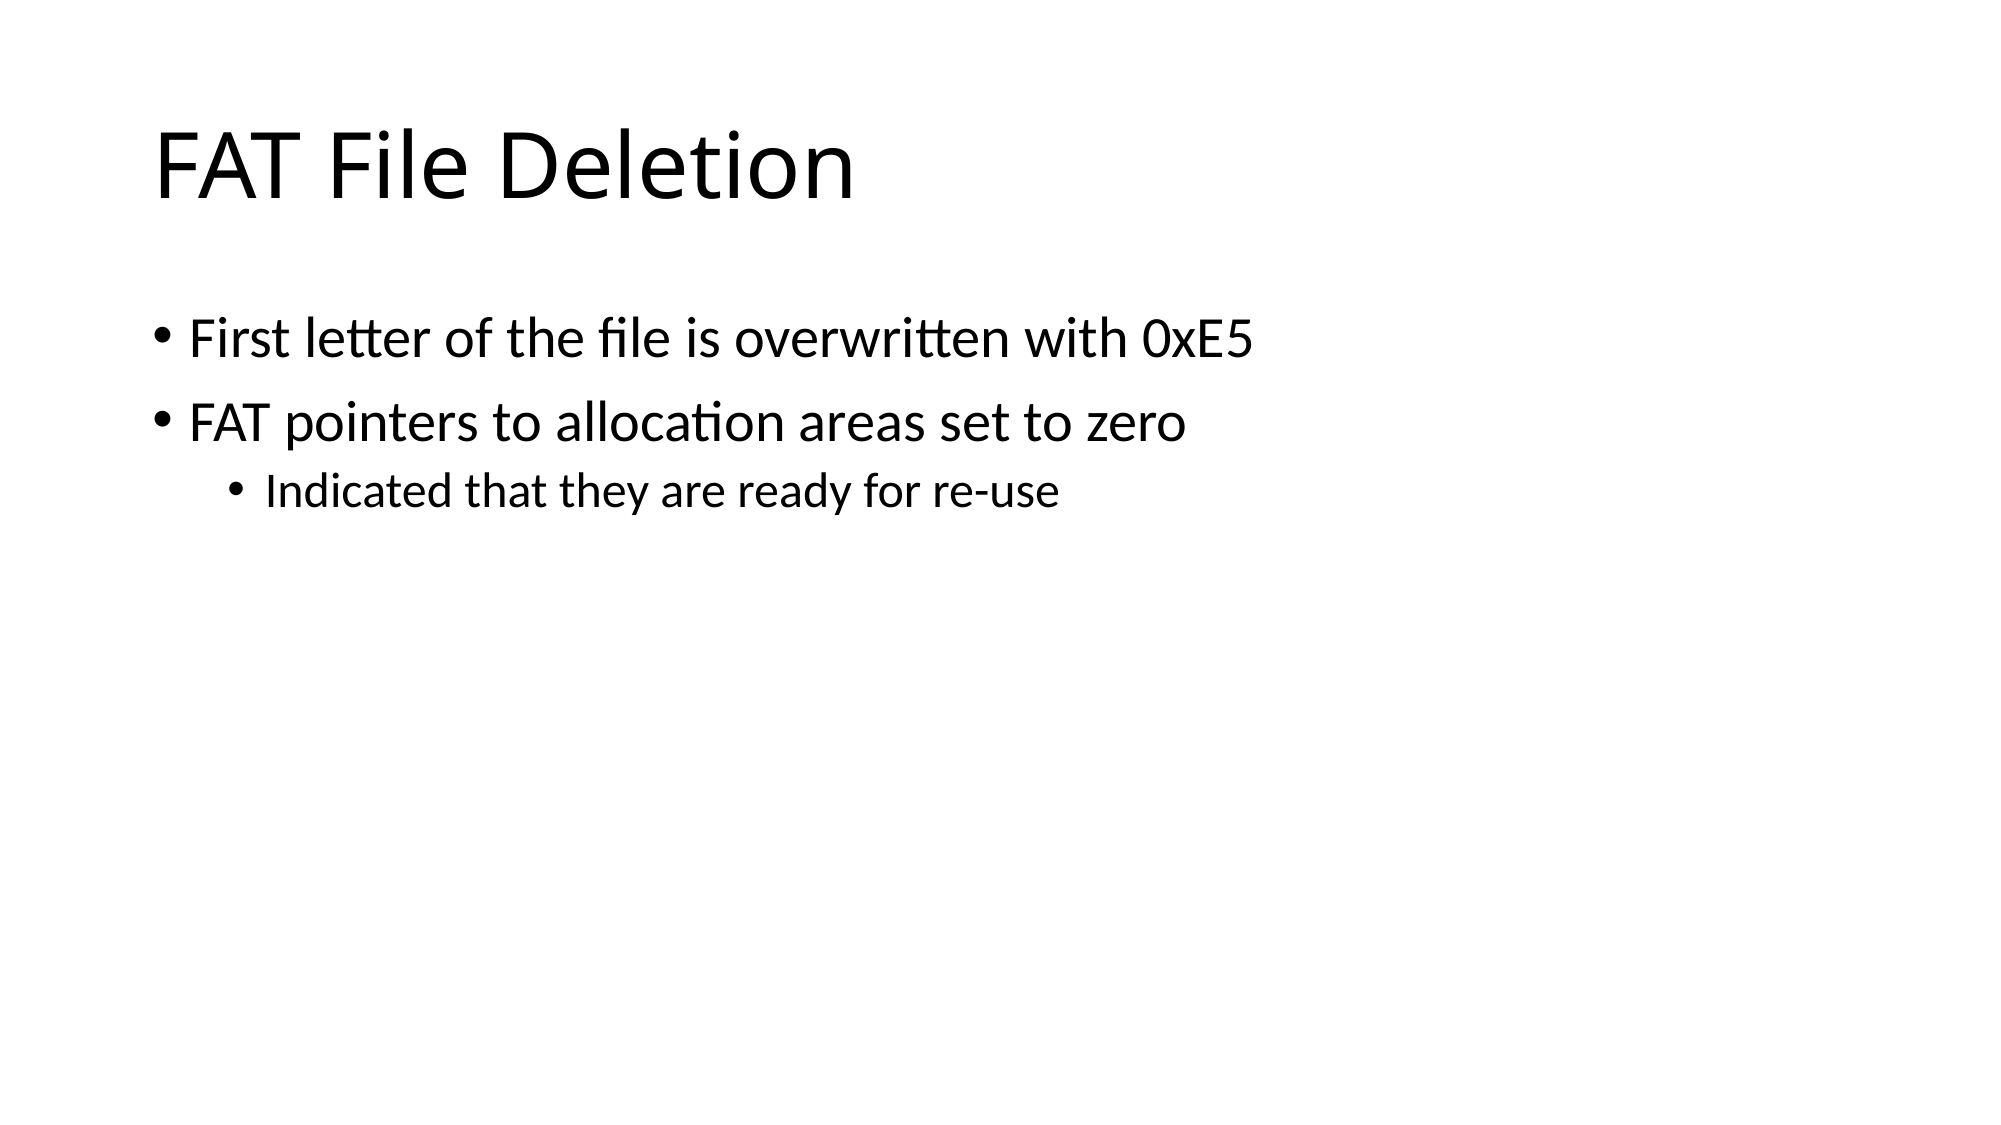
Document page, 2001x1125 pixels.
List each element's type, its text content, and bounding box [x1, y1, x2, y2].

list First letter of the file is overwritten with 0xE5 FAT pointers to allocation areas set to zero Indicated that they are ready for re-use [137, 299, 1863, 1014]
title FAT File Deletion [137, 59, 1863, 278]
